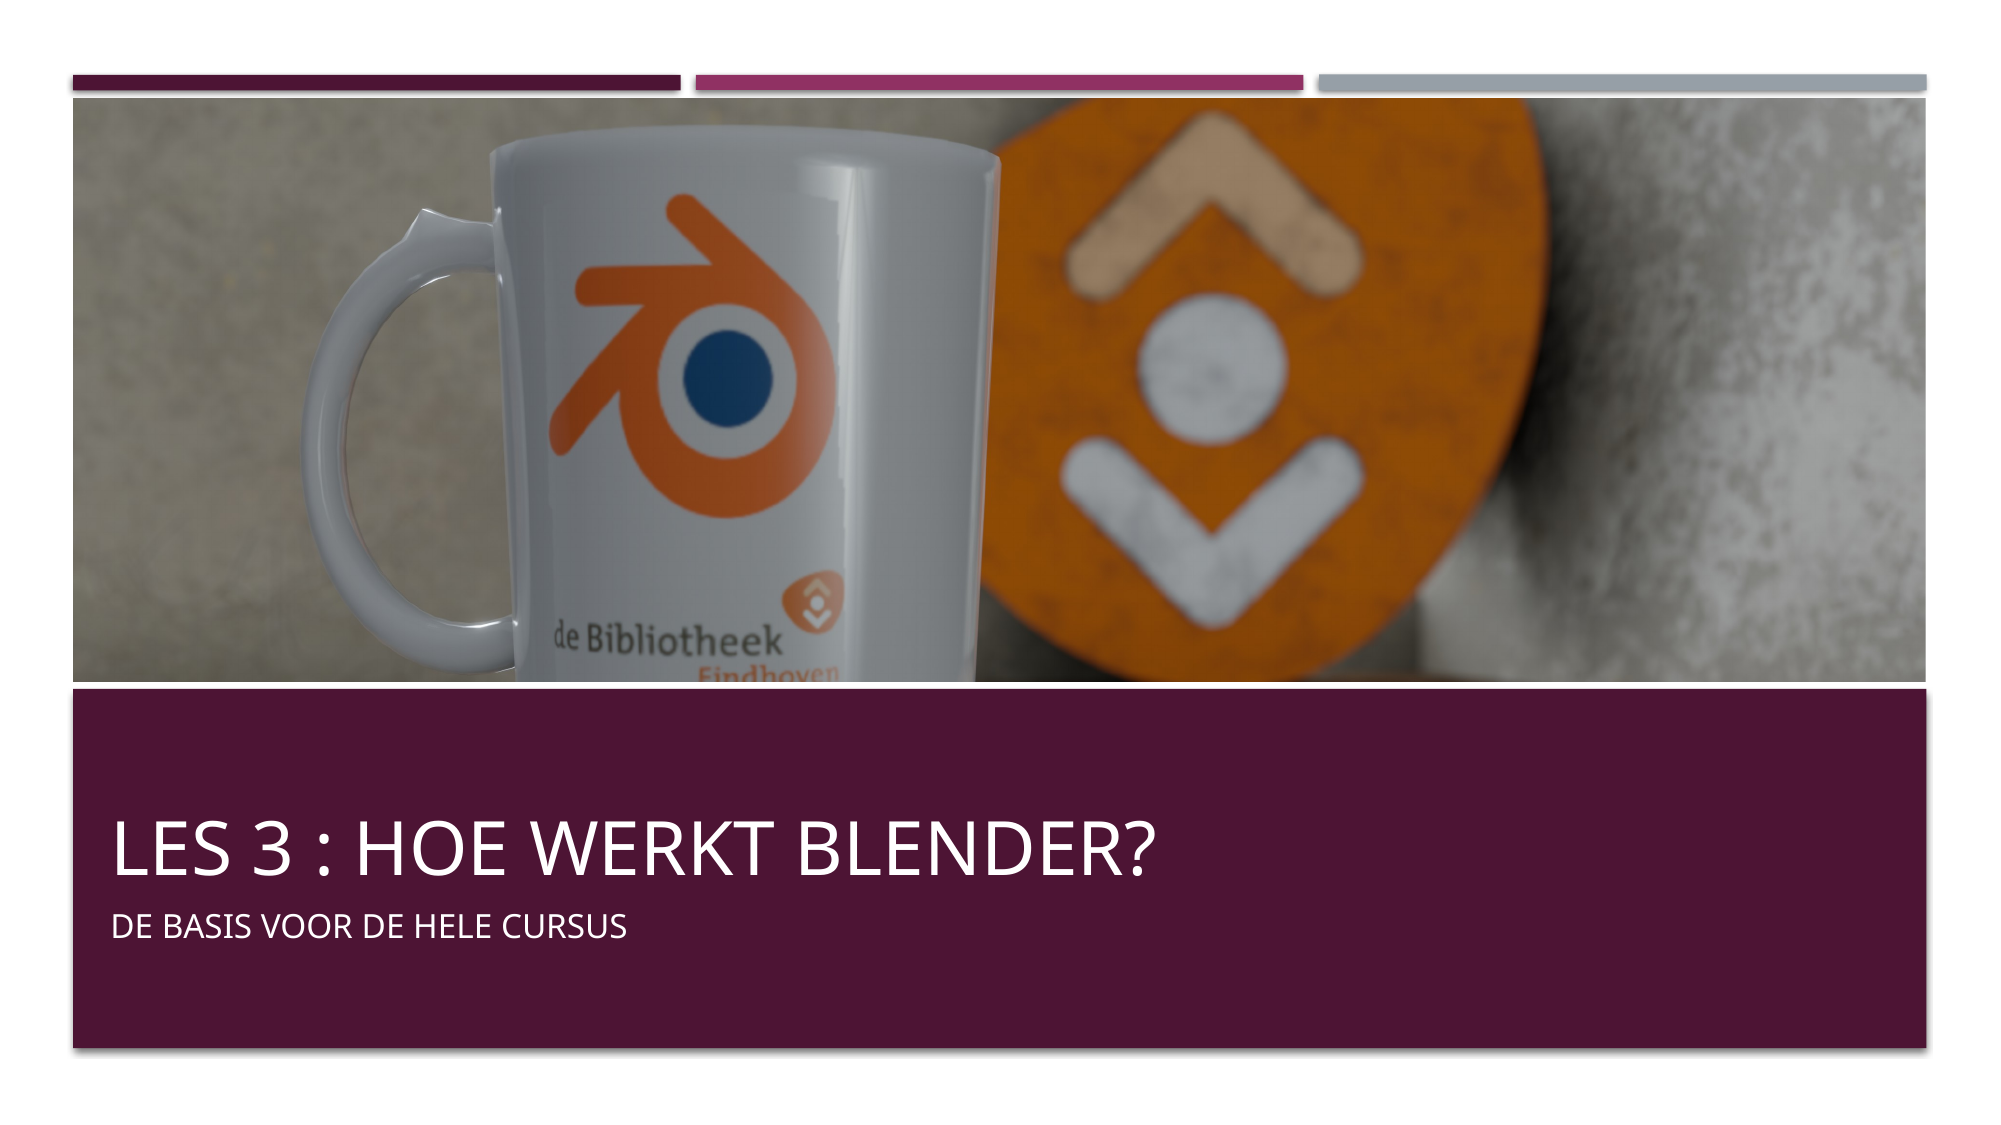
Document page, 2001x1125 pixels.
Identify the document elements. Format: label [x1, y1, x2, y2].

text_box [72, 694, 1928, 1049]
text_box [0, 0, 2000, 1125]
text_box [72, 73, 1928, 96]
picture [72, 97, 1927, 683]
